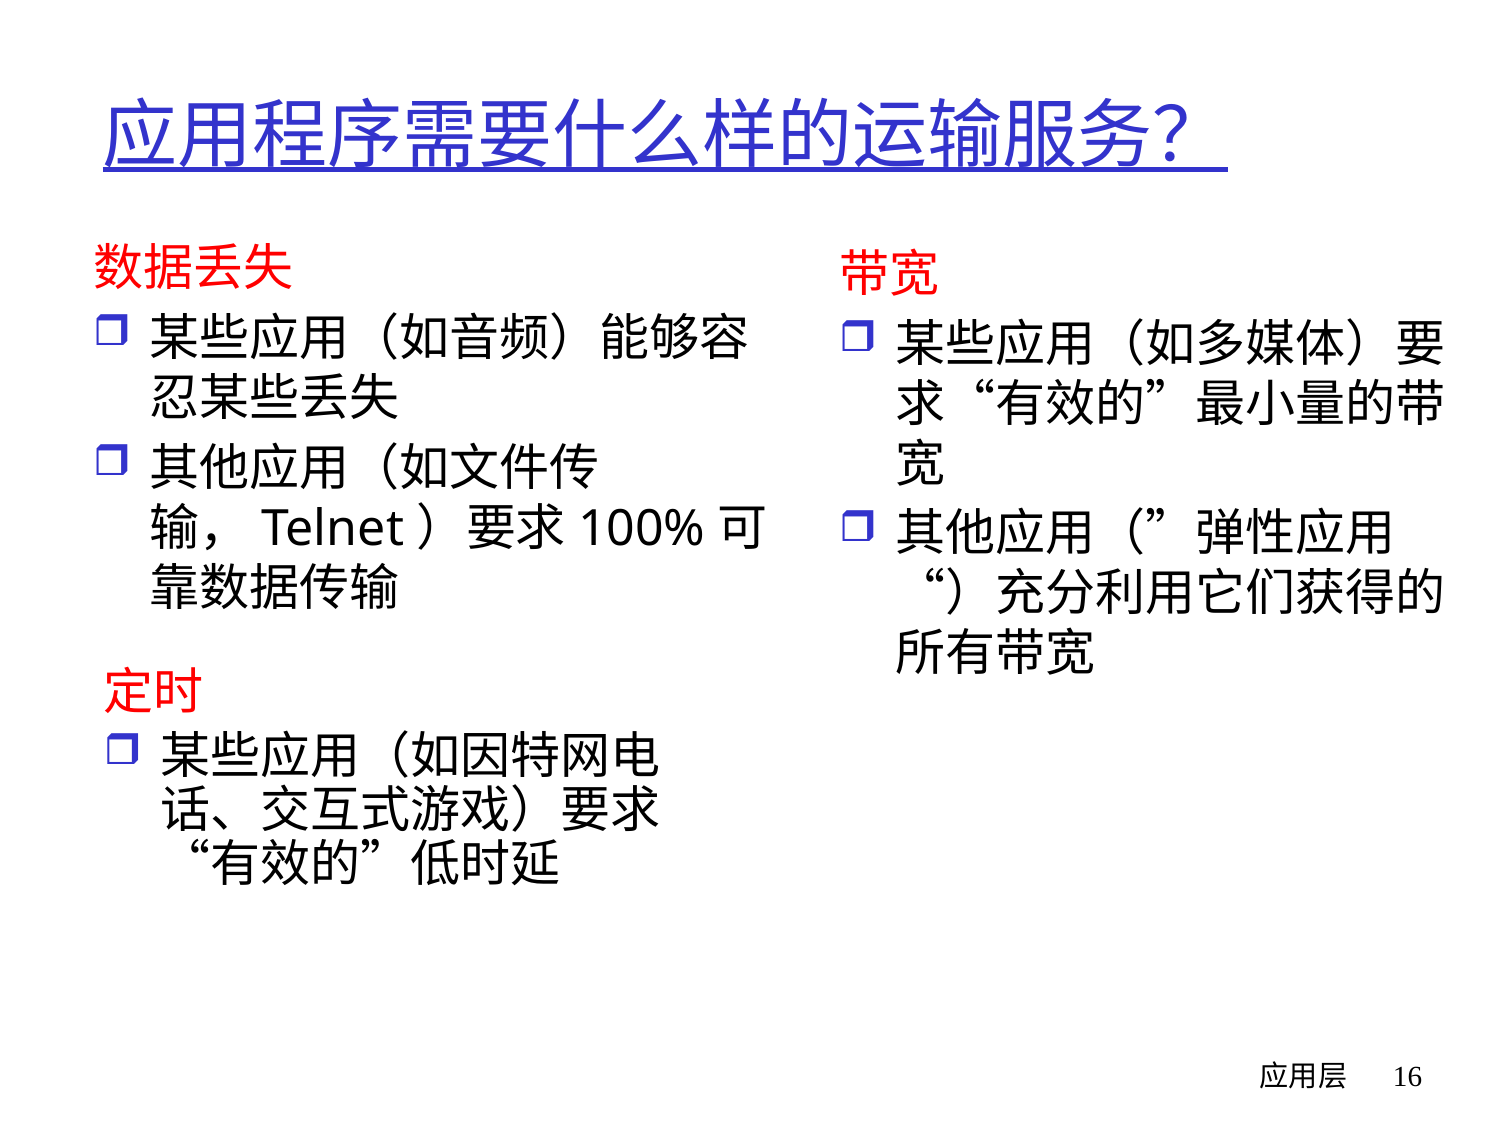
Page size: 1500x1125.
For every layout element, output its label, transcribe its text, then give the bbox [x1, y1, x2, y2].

title 应用程序需要什么样的运输服务？ [87, 37, 1450, 225]
text_box 带宽 某些应用（如多媒体）要求“有效的”最小量的带宽 其他应用（”弹性应用“）充分利用它们获得的所有带宽 [824, 233, 1462, 834]
list 数据丢失 某些应用（如音频）能够容忍某些丢失 其他应用（如文件传输，Telnet）要求100%可靠数据传输 [78, 228, 787, 687]
footer 应用层 [887, 1049, 1362, 1125]
list 定时 某些应用（如因特网电话、交互式游戏）要求“有效的”低时延 [89, 658, 714, 1060]
slide_number 16 [1362, 1049, 1438, 1125]
